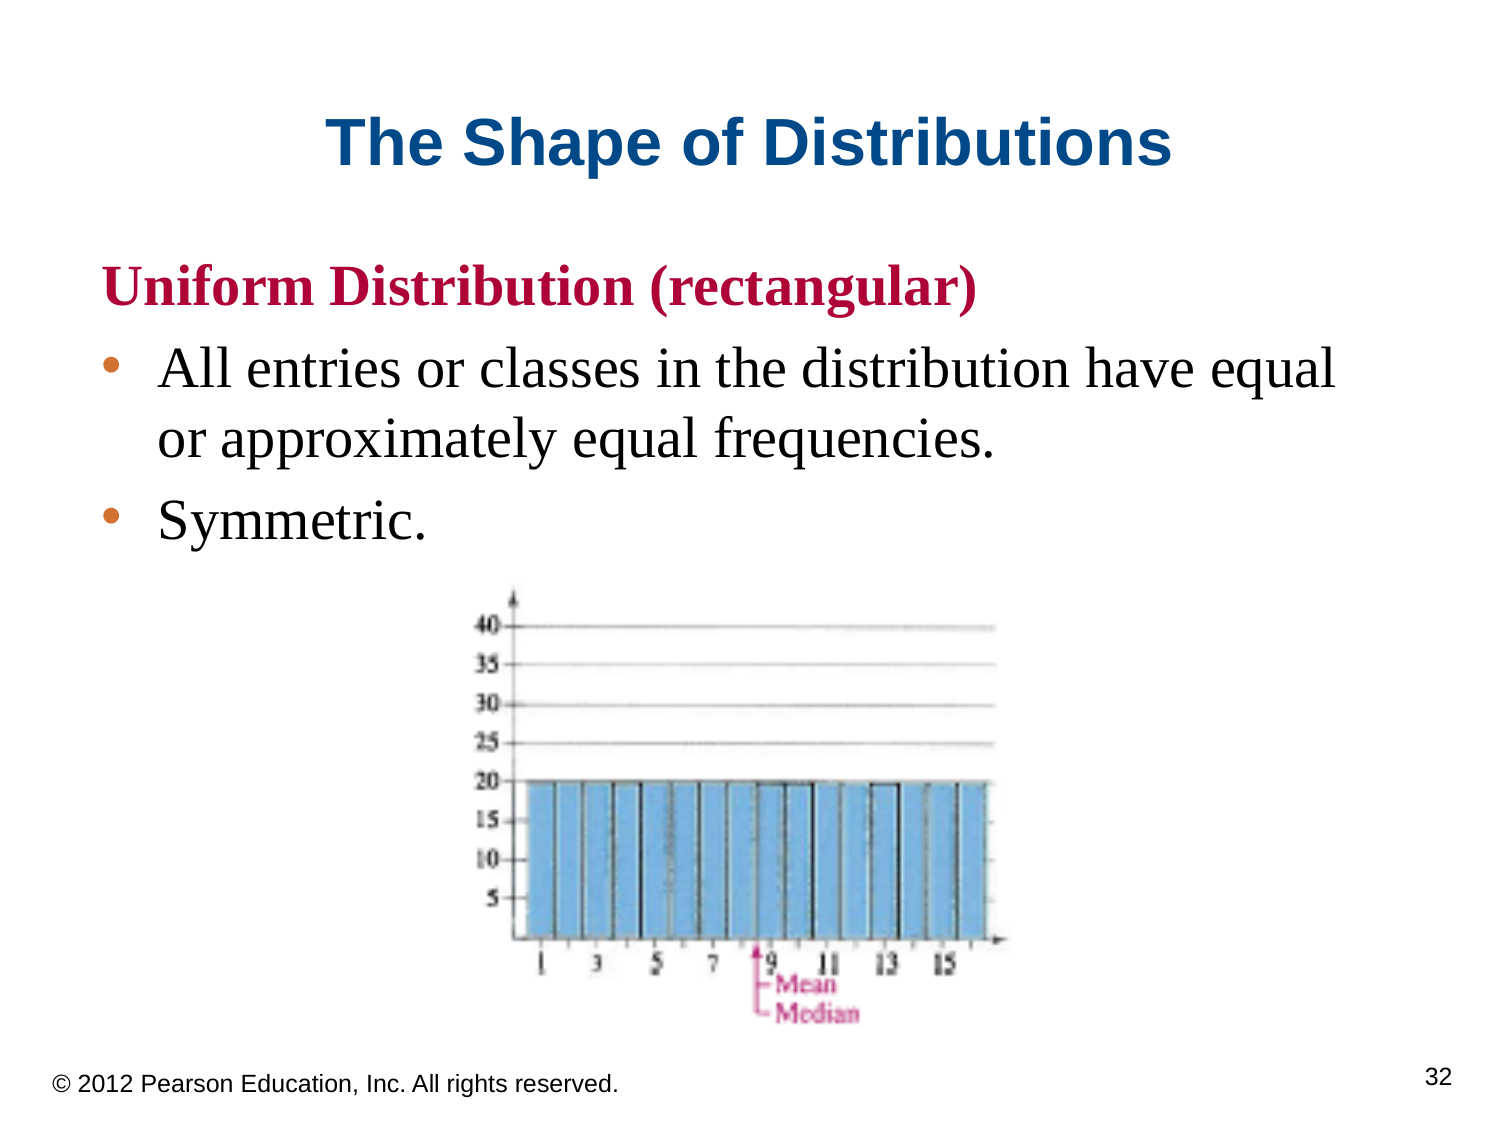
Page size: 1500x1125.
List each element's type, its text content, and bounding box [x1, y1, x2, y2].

text_box Uniform Distribution (rectangular) All entries or classes in the distribution have equal or approximately equal frequencies. Symmetric. [86, 240, 1365, 559]
title The Shape of Distributions [75, 45, 1425, 233]
text_box 32 [1124, 1052, 1475, 1113]
picture [458, 578, 1022, 1053]
text_box © 2012 Pearson Education, Inc. All rights reserved. [37, 1052, 750, 1113]
